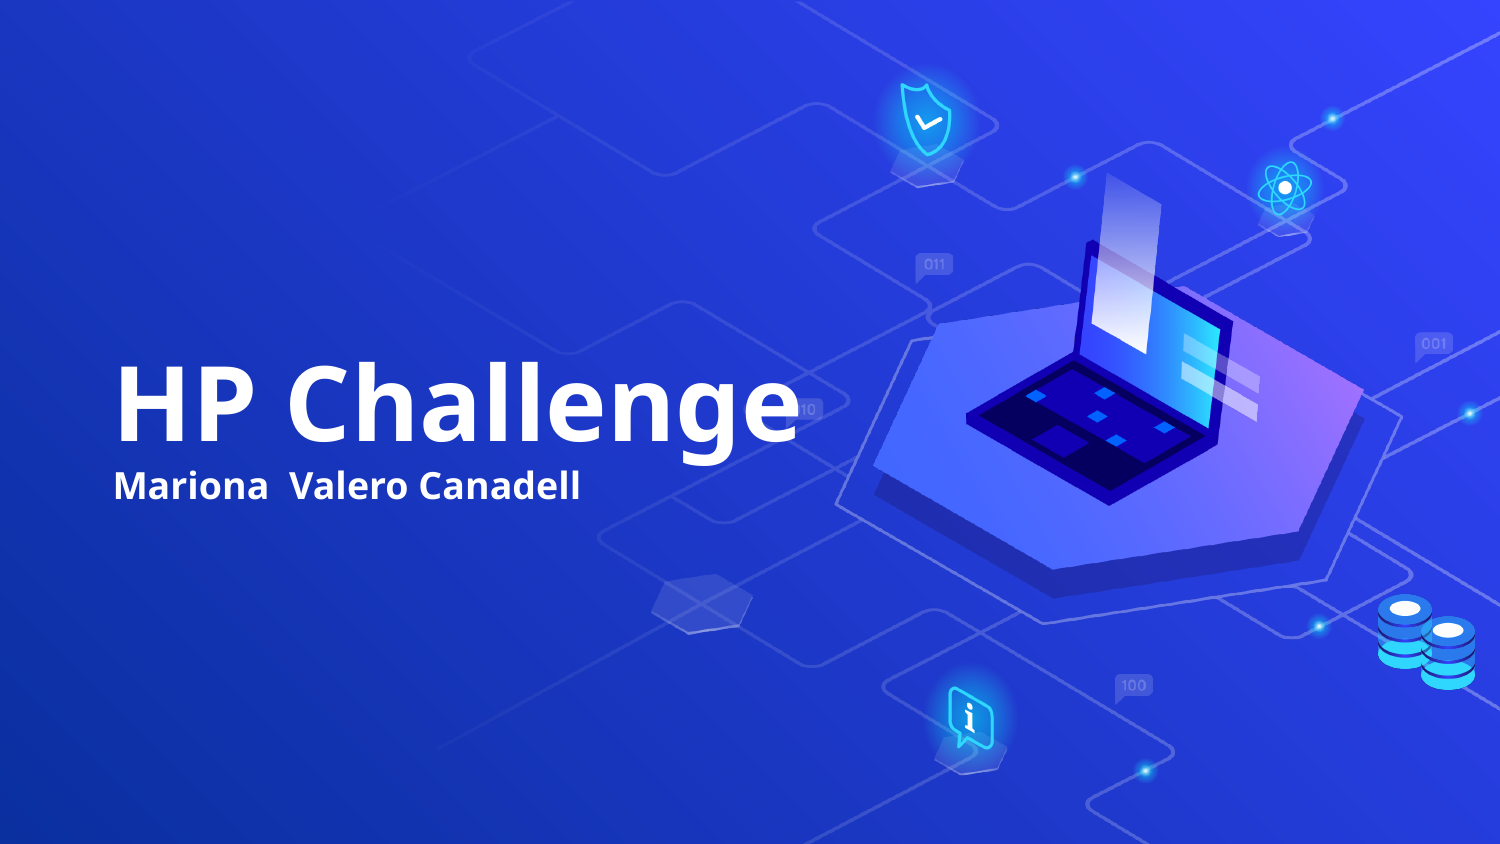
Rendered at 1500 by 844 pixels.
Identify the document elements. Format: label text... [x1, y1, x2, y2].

picture [0, 0, 1500, 844]
title HP Challenge Mariona Valero Canadell [112, 326, 858, 517]
